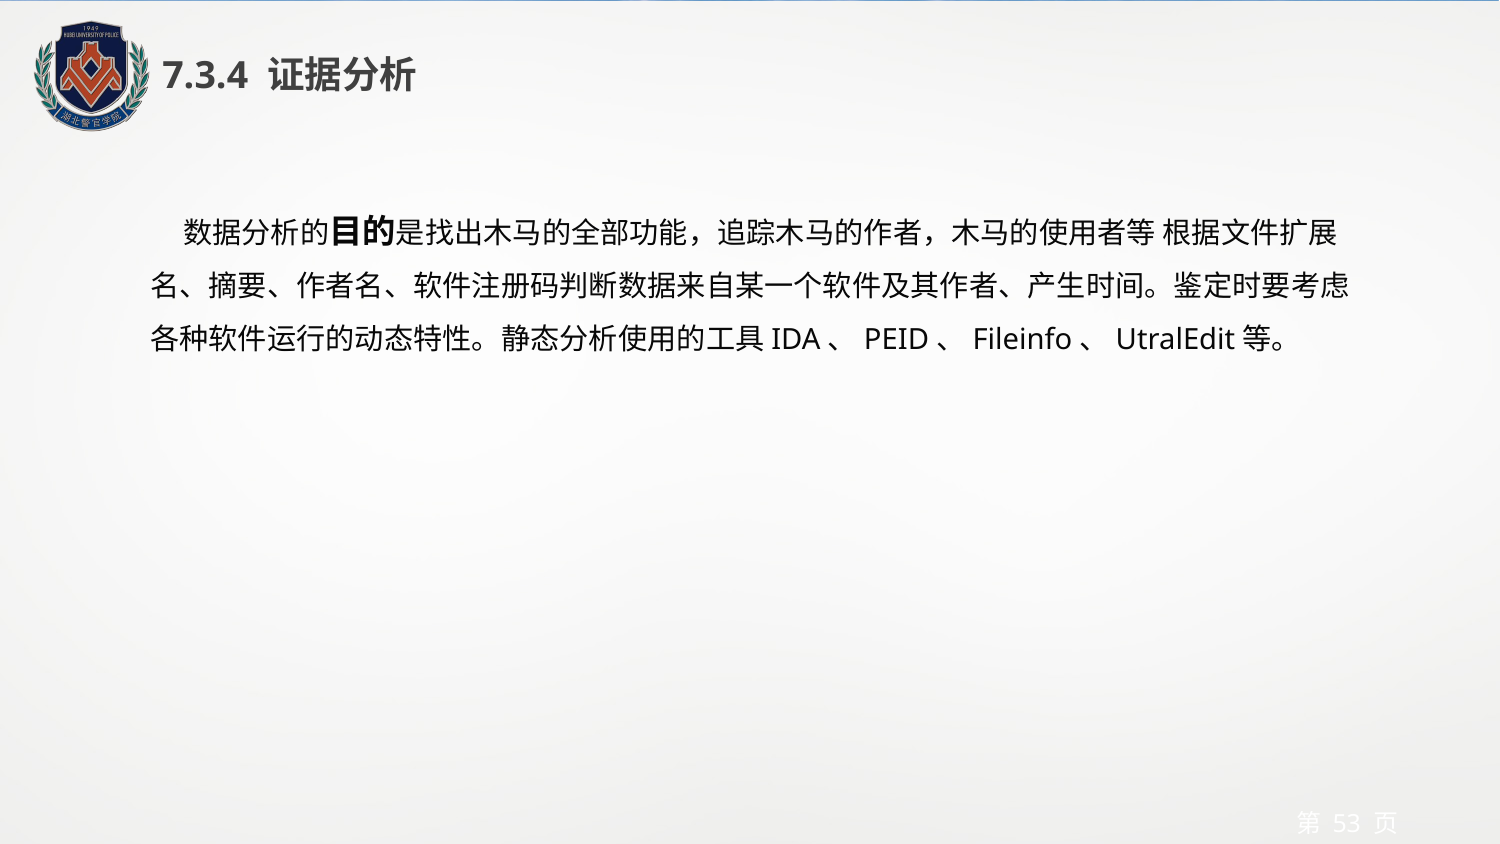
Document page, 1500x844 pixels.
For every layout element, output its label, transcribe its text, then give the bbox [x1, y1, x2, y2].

picture [0, 0, 1500, 844]
text_box 数据分析的目的是找出木马的全部功能，追踪木马的作者，木马的使用者等 根据文件扩展名、摘要、作者名、软件注册码判断数据来自某一个软件及其作者、产生时间。鉴定时要考虑各种软件运行的动态特性。静态分析使用的工具IDA、PEID、Fileinfo、UtralEdit等。 [135, 182, 1365, 363]
text_box 7.3.4 证据分析 [147, 43, 650, 103]
